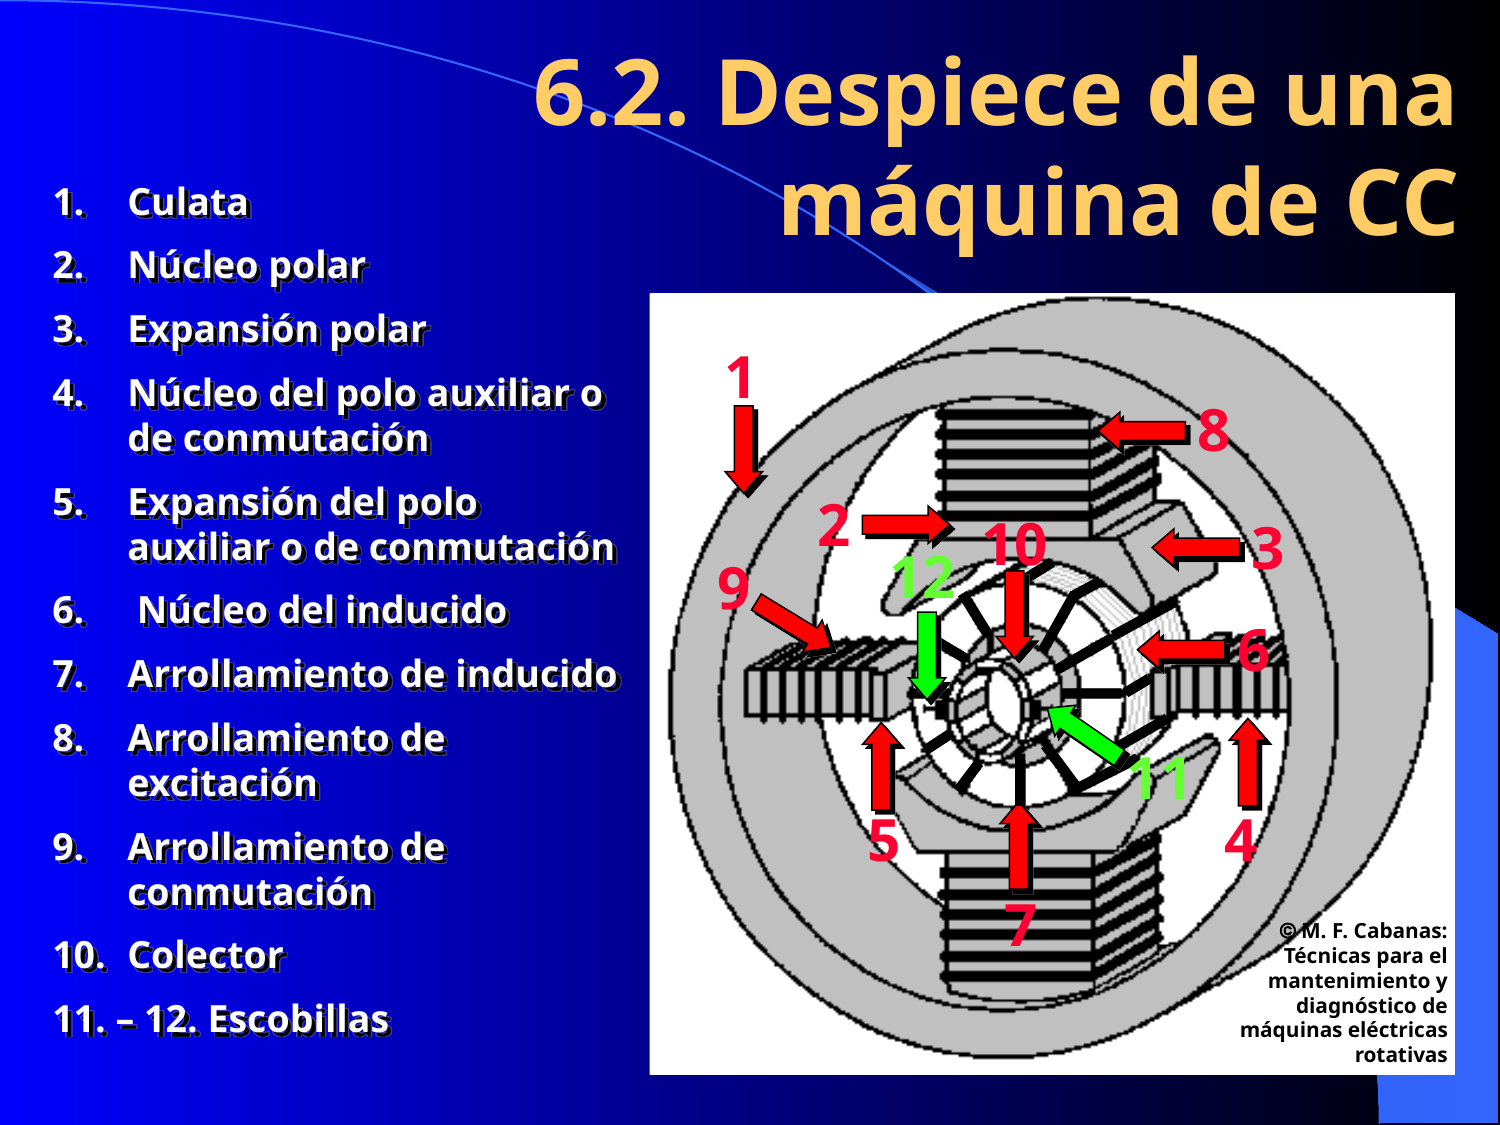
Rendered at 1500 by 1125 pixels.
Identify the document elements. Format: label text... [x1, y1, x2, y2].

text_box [1207, 718, 1276, 882]
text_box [799, 480, 951, 567]
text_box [849, 722, 918, 882]
text_box Culata Núcleo polar Expansión polar Núcleo del polo auxiliar o de conmutación Expansión del polo auxiliar o de conmutación Núcleo del inducido Arrollamiento de inducido Arrollamiento de excitación Arrollamiento de conmutación Colector 11. – 12. Escobillas [0, 170, 638, 1048]
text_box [987, 827, 1056, 967]
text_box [869, 533, 1213, 819]
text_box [699, 543, 838, 644]
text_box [0, 176, 70, 1061]
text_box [707, 332, 776, 494]
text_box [1097, 385, 1249, 471]
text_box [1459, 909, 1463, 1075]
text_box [1216, 605, 1288, 692]
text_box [962, 499, 1068, 531]
text_box 6.2. Despiece de una máquina de CC [349, 50, 1475, 238]
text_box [649, 293, 1455, 1076]
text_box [1151, 503, 1303, 590]
